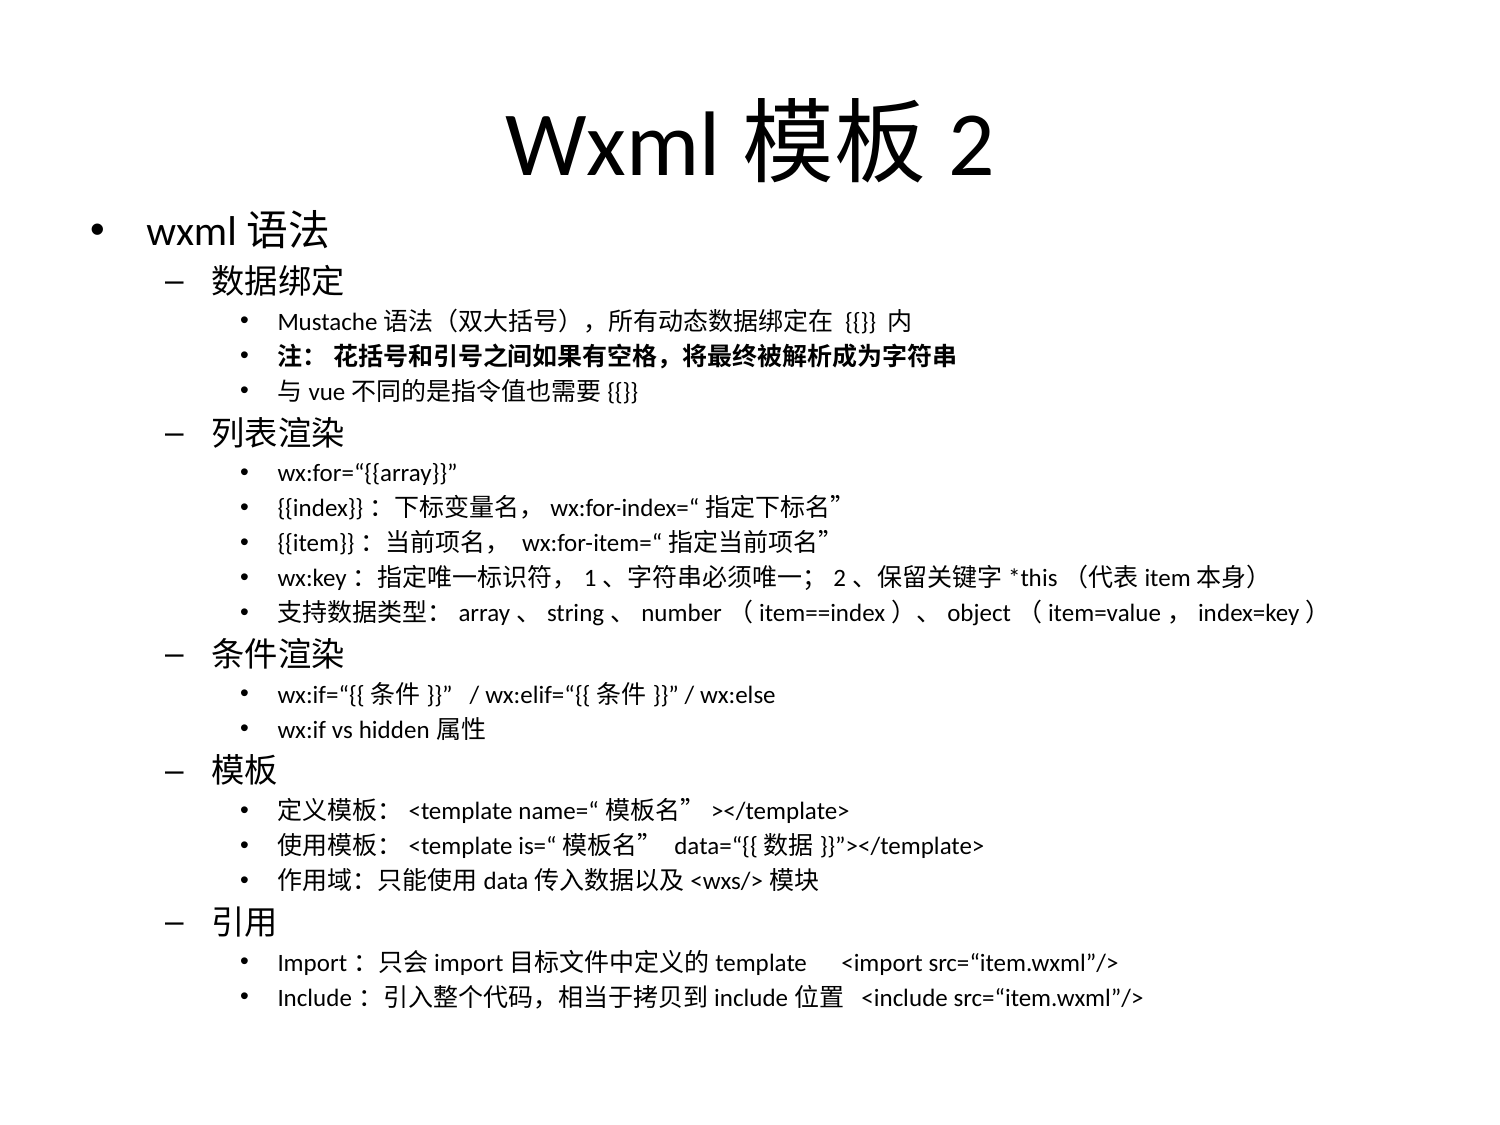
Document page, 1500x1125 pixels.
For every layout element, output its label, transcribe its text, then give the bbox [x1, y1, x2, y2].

title Wxml模板2 [75, 45, 1425, 196]
list wxml语法 数据绑定 Mustache语法（双大括号），所有动态数据绑定在 {{}} 内 注： 花括号和引号之间如果有空格，将最终被解析成为字符串 与vue不同的是指令值也需要{{}} 列表渲染 wx:for=“{{array}}” {{index}}：下标变量名，wx:for-index=“指定下标名” {{item}}：当前项名， wx:for-item=“指定当前项名” wx:key：指定唯一标识符，1、字符串必须唯一；2、保留关键字*this（代表item本身） 支持数据类型：array、string、number（item==index）、object（item=value，index=key） 条件渲染 wx:if=“{{条件}}” / wx:elif=“{{条件}}” / wx:else wx:if vs hidden属性 模板 定义模板：<template name=“模板名”></template> 使用模板：<template is=“模板名” data=“{{数据}}”></template> 作用域：只能使用data传入数据以及<wxs/>模块 引用 Import：只会import目标文件中定义的template <import src=“item.wxml”/> Include：引入整个代码，相当于拷贝到include位置 <include src=“item.wxml”/> [75, 196, 1425, 1094]
